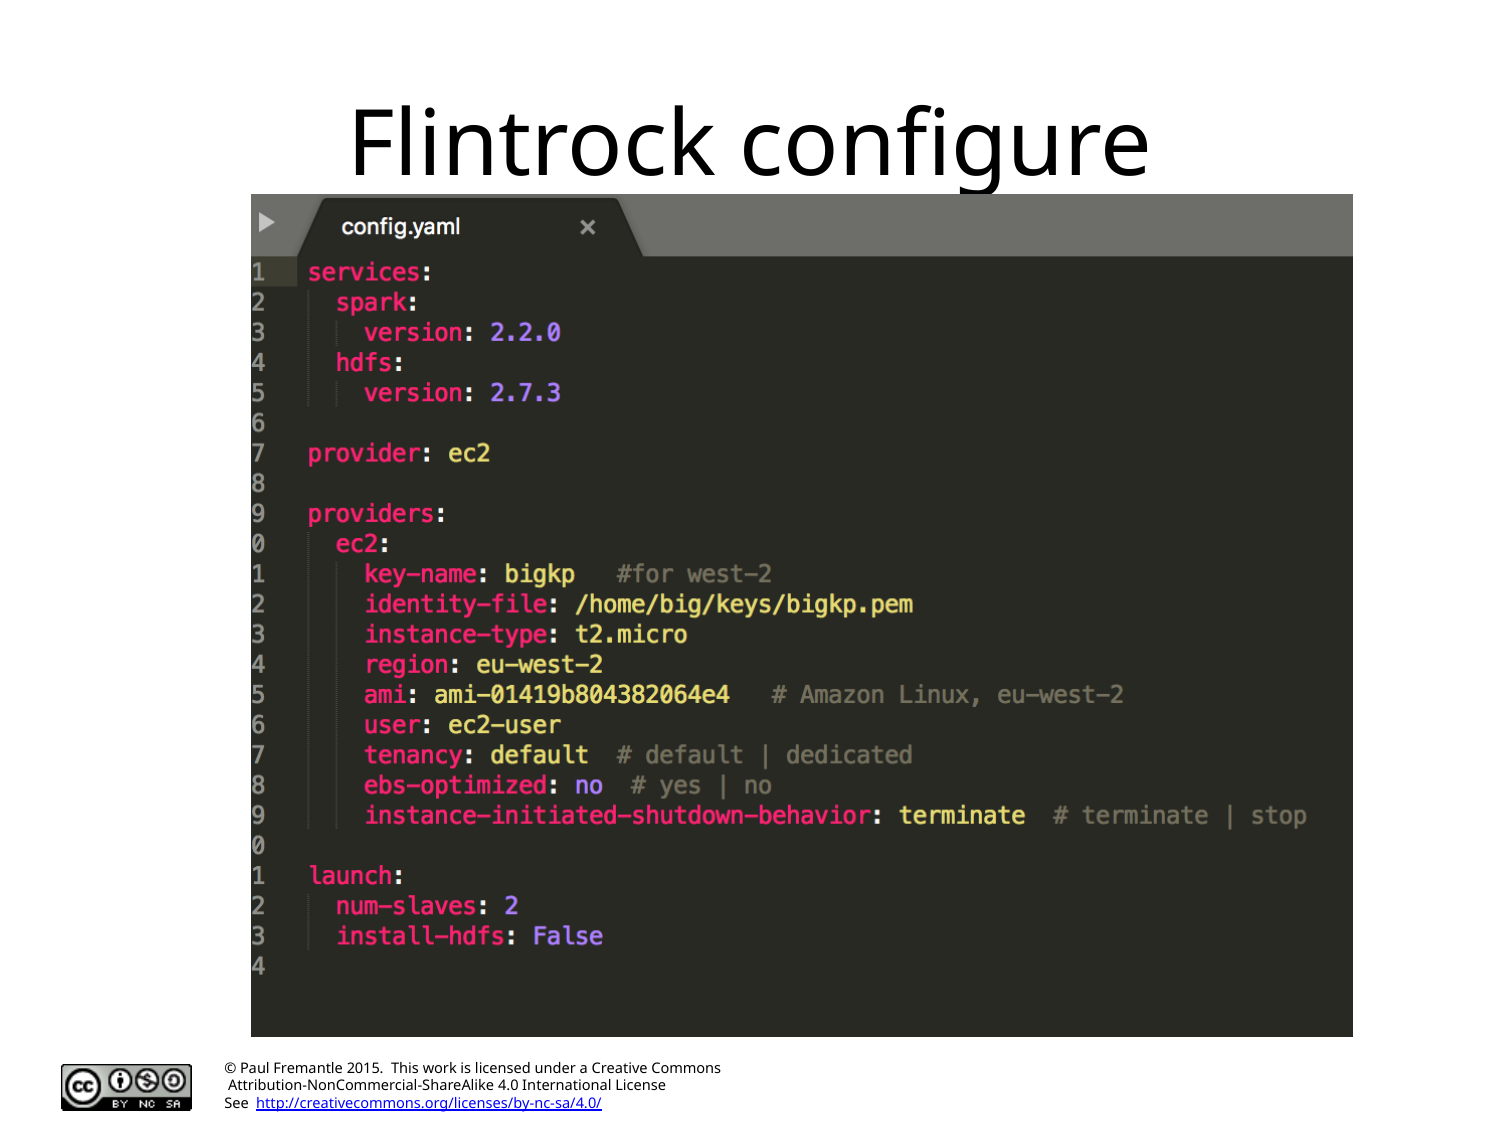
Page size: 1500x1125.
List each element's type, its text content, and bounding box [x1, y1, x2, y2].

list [250, 194, 1353, 1037]
title Flintrock configure [75, 45, 1425, 233]
picture [61, 1064, 192, 1111]
